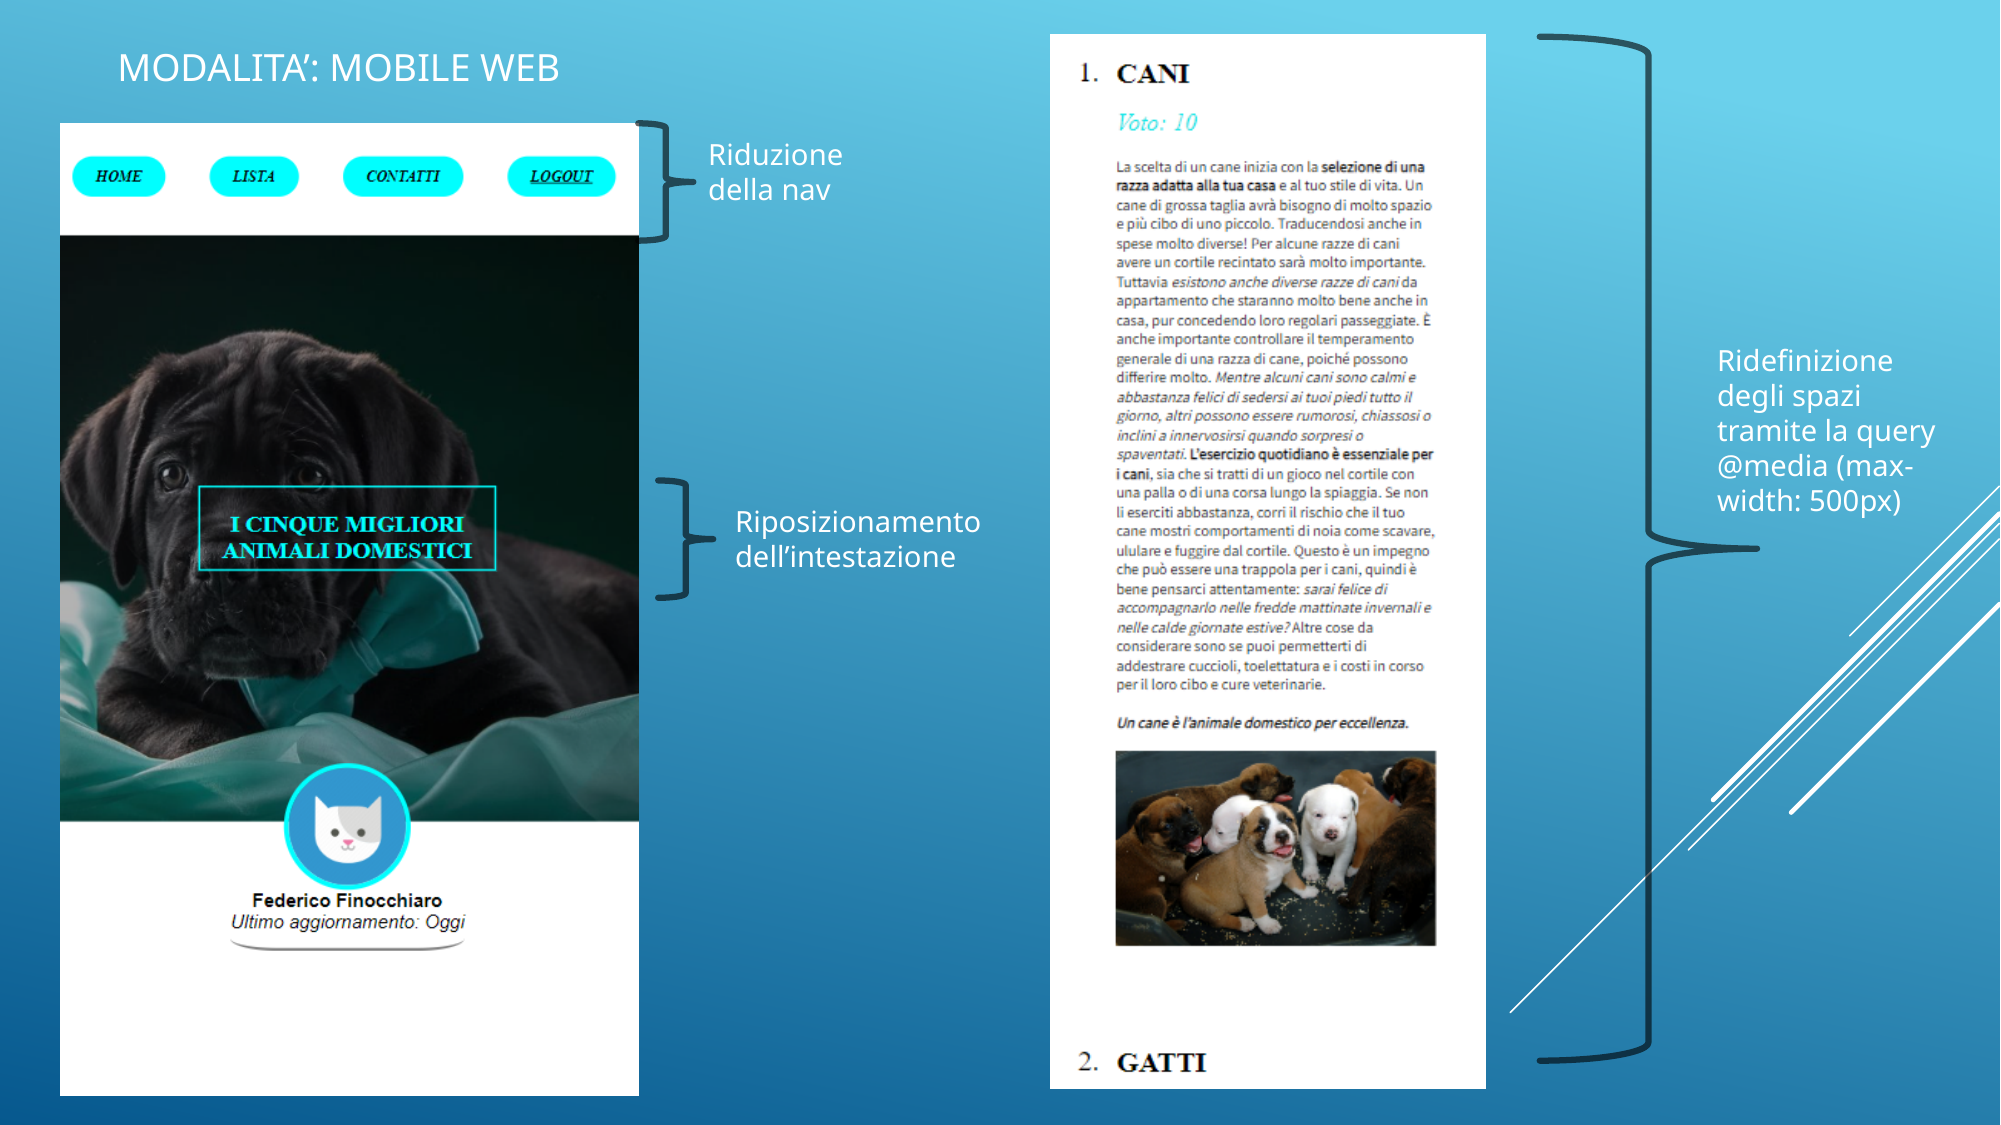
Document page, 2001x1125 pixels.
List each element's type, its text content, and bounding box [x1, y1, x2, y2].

text_box [657, 479, 715, 599]
text_box [637, 122, 695, 242]
text_box [1538, 35, 1702, 1062]
text_box Ridefinizione degli spazi tramite la query @media (max-width: 500px) [1702, 335, 1983, 560]
text_box Riduzione della nav [693, 128, 898, 214]
picture [60, 123, 639, 1097]
picture [1049, 34, 1486, 1089]
text_box MODALITA’: MOBILE WEB [102, 36, 694, 97]
text_box Riposizionamento dell’intestazione [720, 496, 1000, 581]
